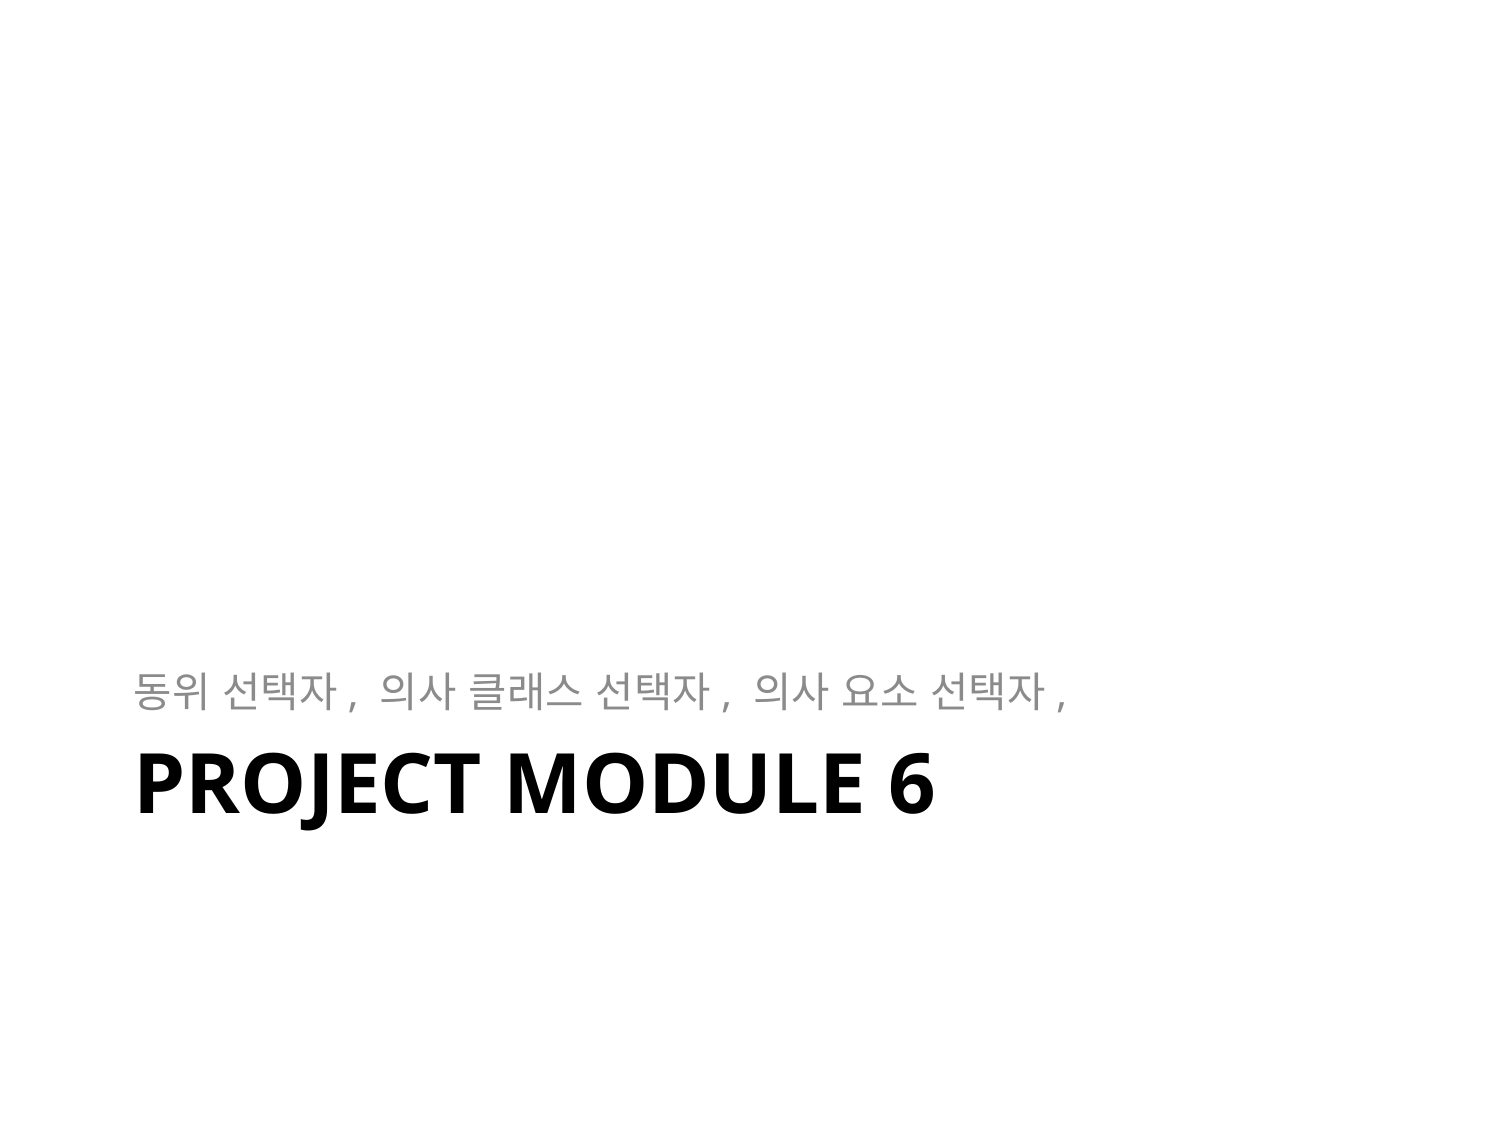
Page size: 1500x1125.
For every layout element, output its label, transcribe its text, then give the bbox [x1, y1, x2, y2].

list 동위 선택자, 의사 클래스 선택자, 의사 요소 선택자, [118, 476, 1394, 723]
title ProJect Module 6 [118, 723, 1394, 947]
